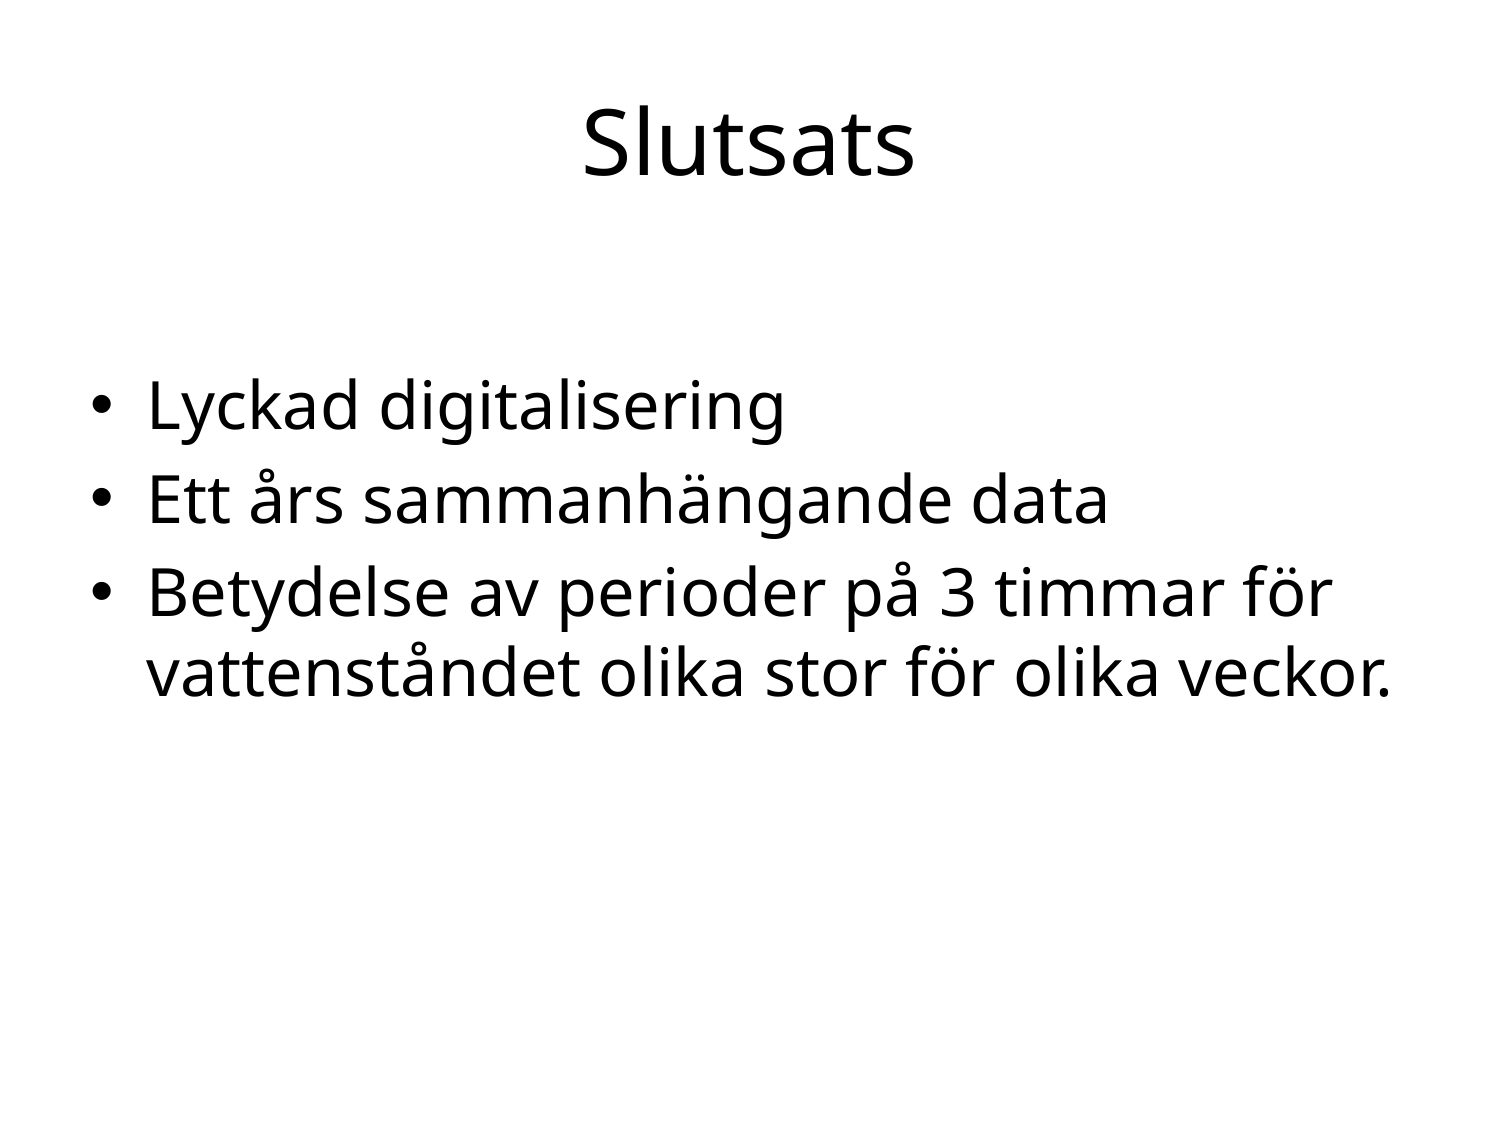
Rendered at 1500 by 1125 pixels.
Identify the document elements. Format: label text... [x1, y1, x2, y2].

list Lyckad digitalisering Ett års sammanhängande data Betydelse av perioder på 3 timmar för vattenståndet olika stor för olika veckor. [75, 262, 1425, 1005]
title Slutsats [75, 45, 1425, 233]
